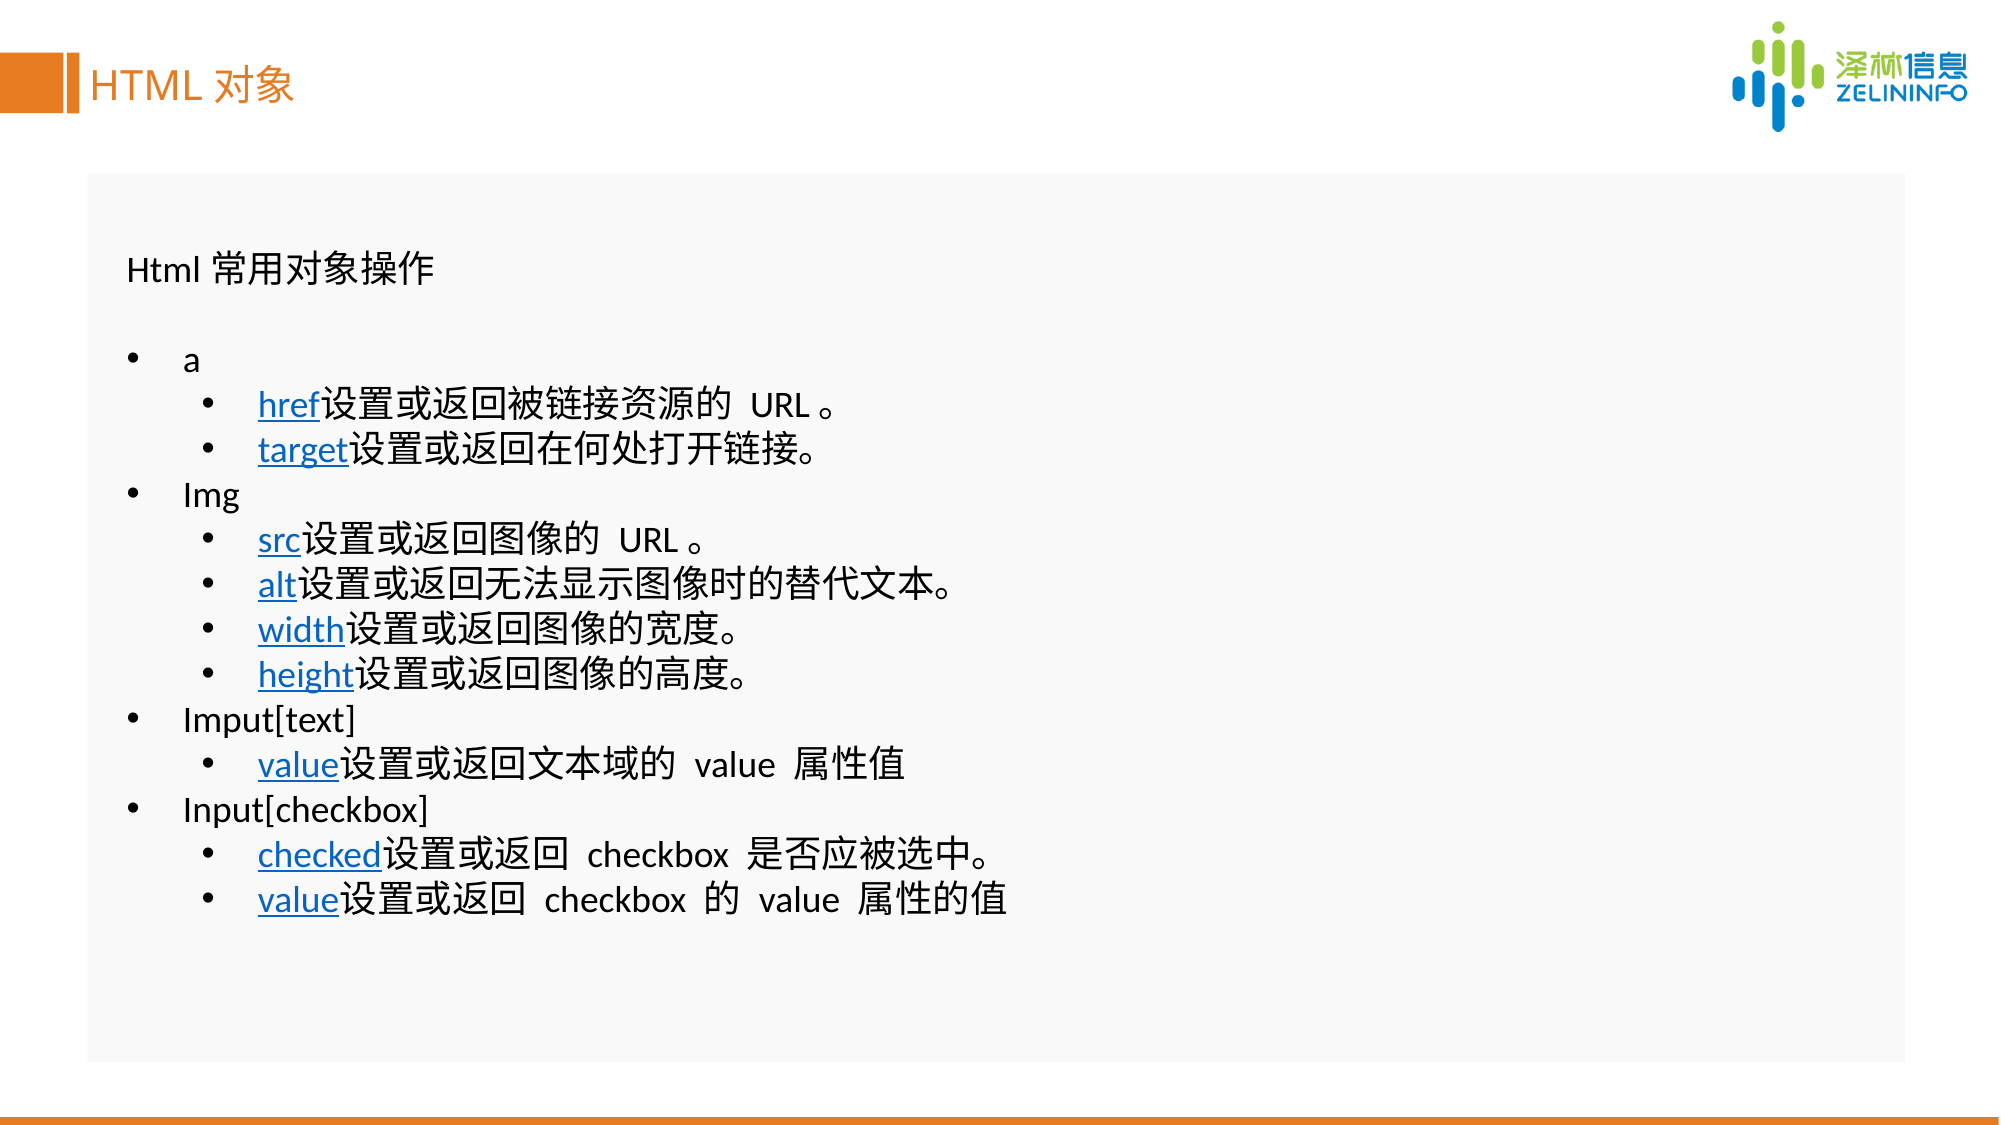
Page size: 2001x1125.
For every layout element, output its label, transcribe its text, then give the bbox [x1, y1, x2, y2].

text_box HTML对象 [74, 51, 312, 117]
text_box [0, 52, 80, 114]
text_box [86, 172, 1906, 1063]
text_box Html常用对象操作 a href设置或返回被链接资源的 URL。 target设置或返回在何处打开链接。 Img src设置或返回图像的 URL。 alt设置或返回无法显示图像时的替代文本。 width设置或返回图像的宽度。 height设置或返回图像的高度。 Imput[text] value设置或返回文本域的 value 属性值 Input[checkbox] checked设置或返回 checkbox 是否应被选中。 value设置或返回 checkbox 的 value 属性的值 [111, 237, 1792, 1125]
text_box [1792, 1116, 2000, 1125]
text_box [0, 1116, 111, 1125]
picture [1701, 4, 1994, 156]
